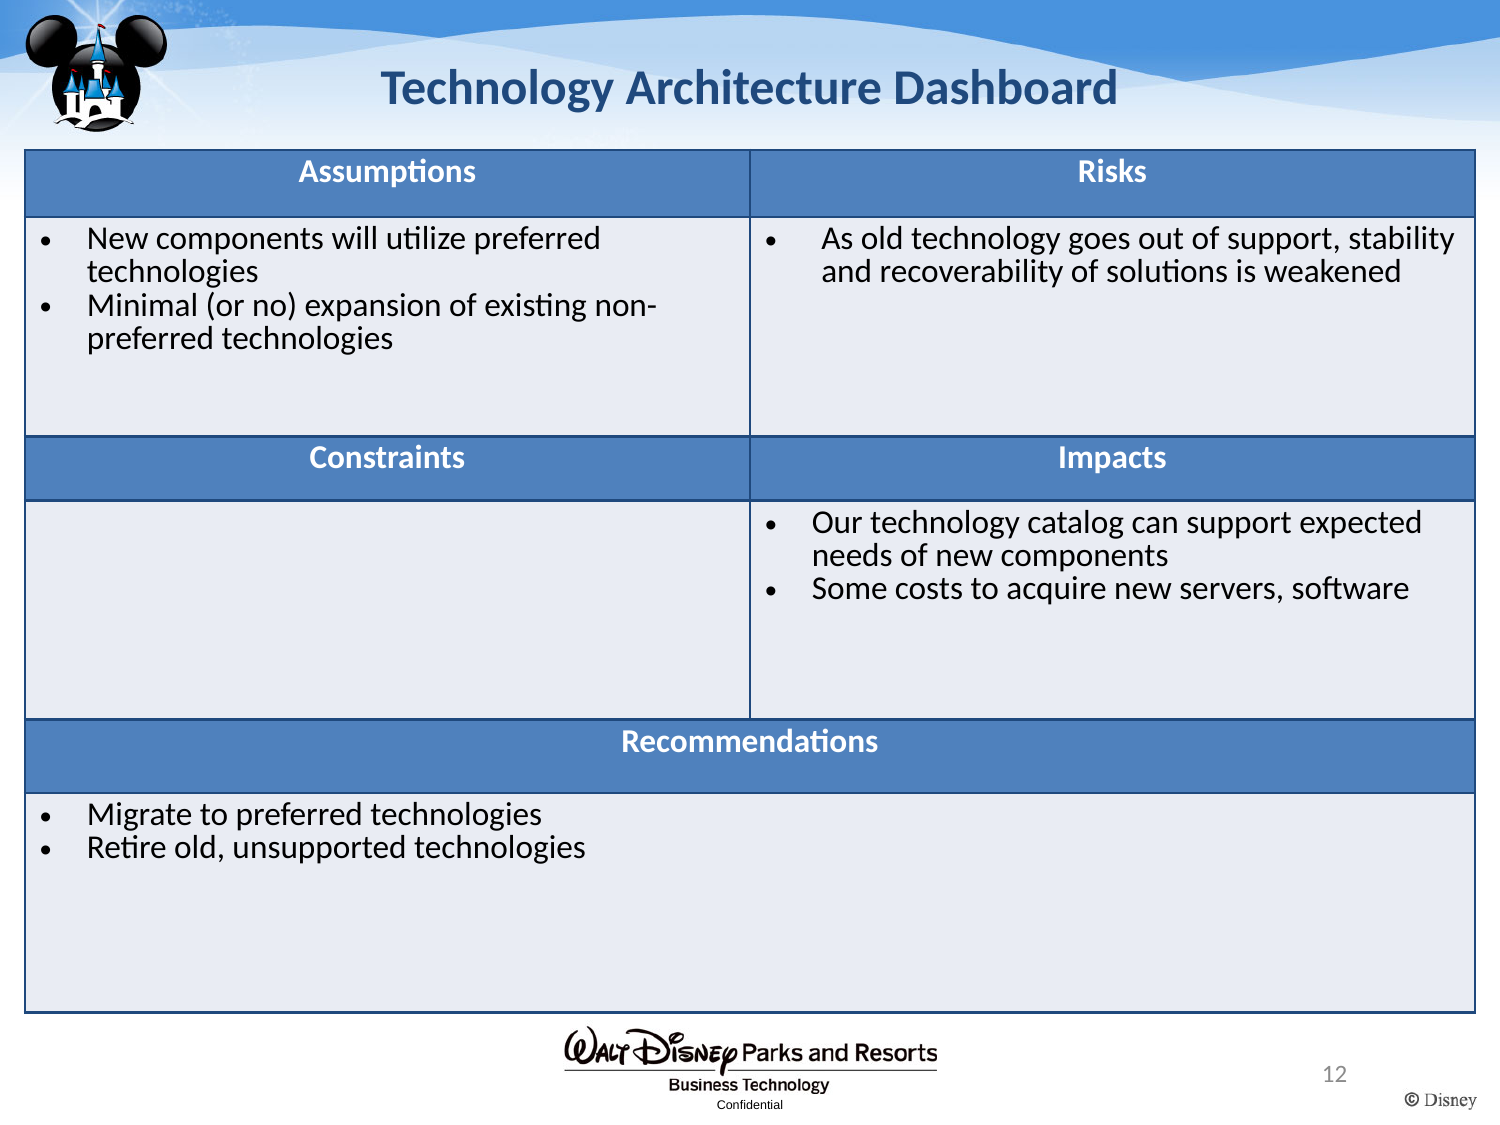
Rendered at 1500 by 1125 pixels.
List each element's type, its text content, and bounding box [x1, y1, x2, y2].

table_cell Migrate to preferred technologies Retire old, unsupported technologies [26, 794, 1474, 1011]
table_header Assumptions [26, 151, 749, 216]
table_cell Impacts [751, 438, 1474, 499]
slide_number 12 [1074, 1042, 1363, 1103]
picture [0, 0, 1500, 1125]
title Technology Architecture Dashboard [74, 44, 1426, 126]
table_cell As old technology goes out of support, stability and recoverability of solutions is weakened [751, 218, 1474, 435]
table_cell Our technology catalog can support expected needs of new components Some costs to acquire new servers, software [751, 502, 1474, 718]
table_cell New components will utilize preferred technologies Minimal (or no) expansion of existing non-preferred technologies [26, 218, 749, 435]
table_header Risks [751, 151, 1474, 216]
table_cell Recommendations [26, 721, 1474, 792]
table_cell Constraints [26, 438, 749, 499]
table_cell [26, 502, 749, 718]
